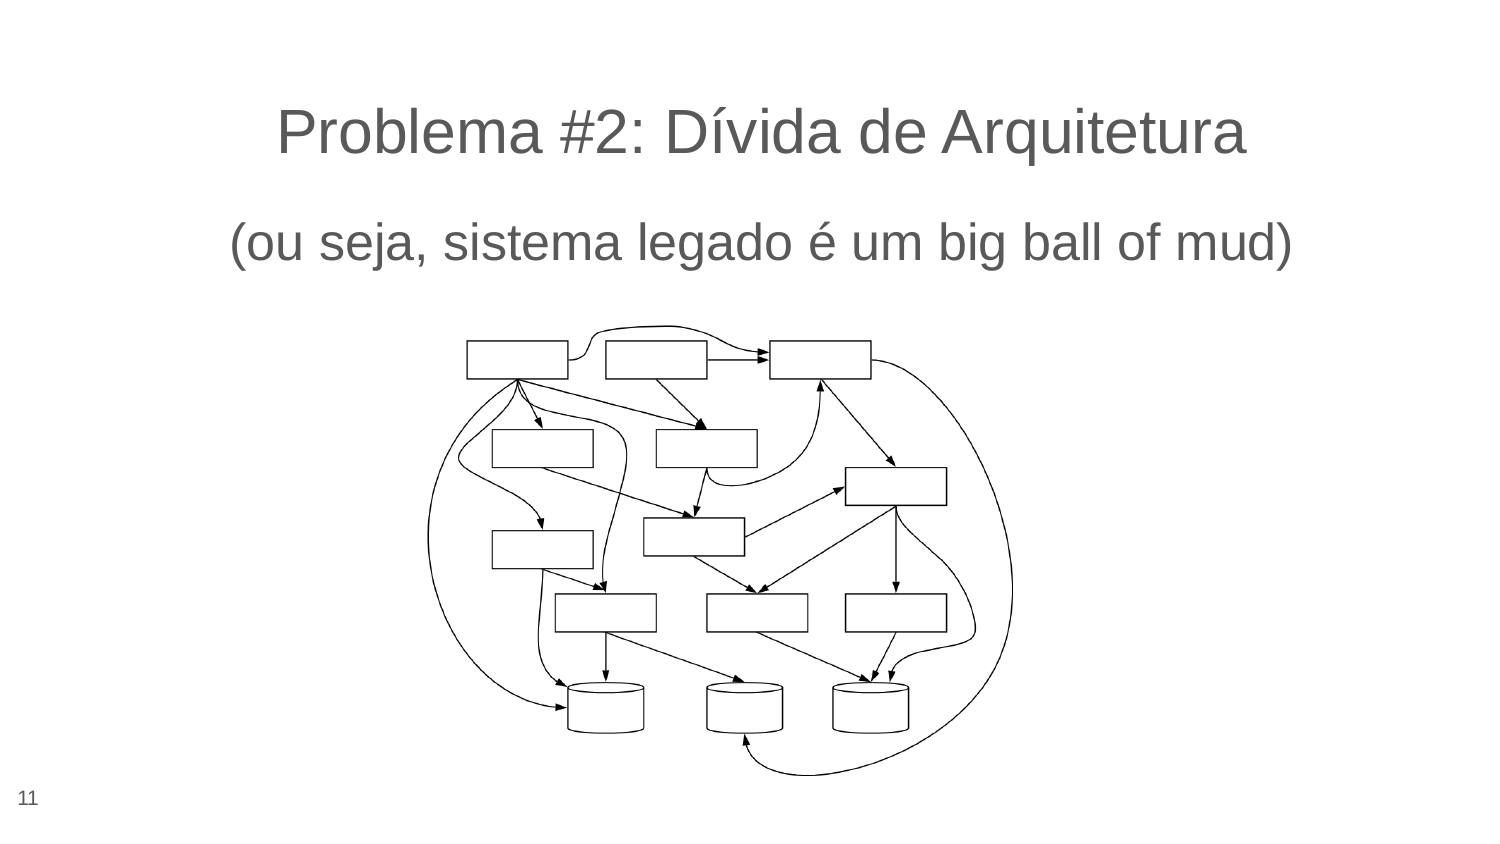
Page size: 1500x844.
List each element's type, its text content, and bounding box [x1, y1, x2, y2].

picture [421, 319, 1019, 782]
slide_number ‹#› [2, 764, 93, 830]
list Problema #2: Dívida de Arquitetura (ou seja, sistema legado é um big ball of mud) [51, 64, 1474, 164]
